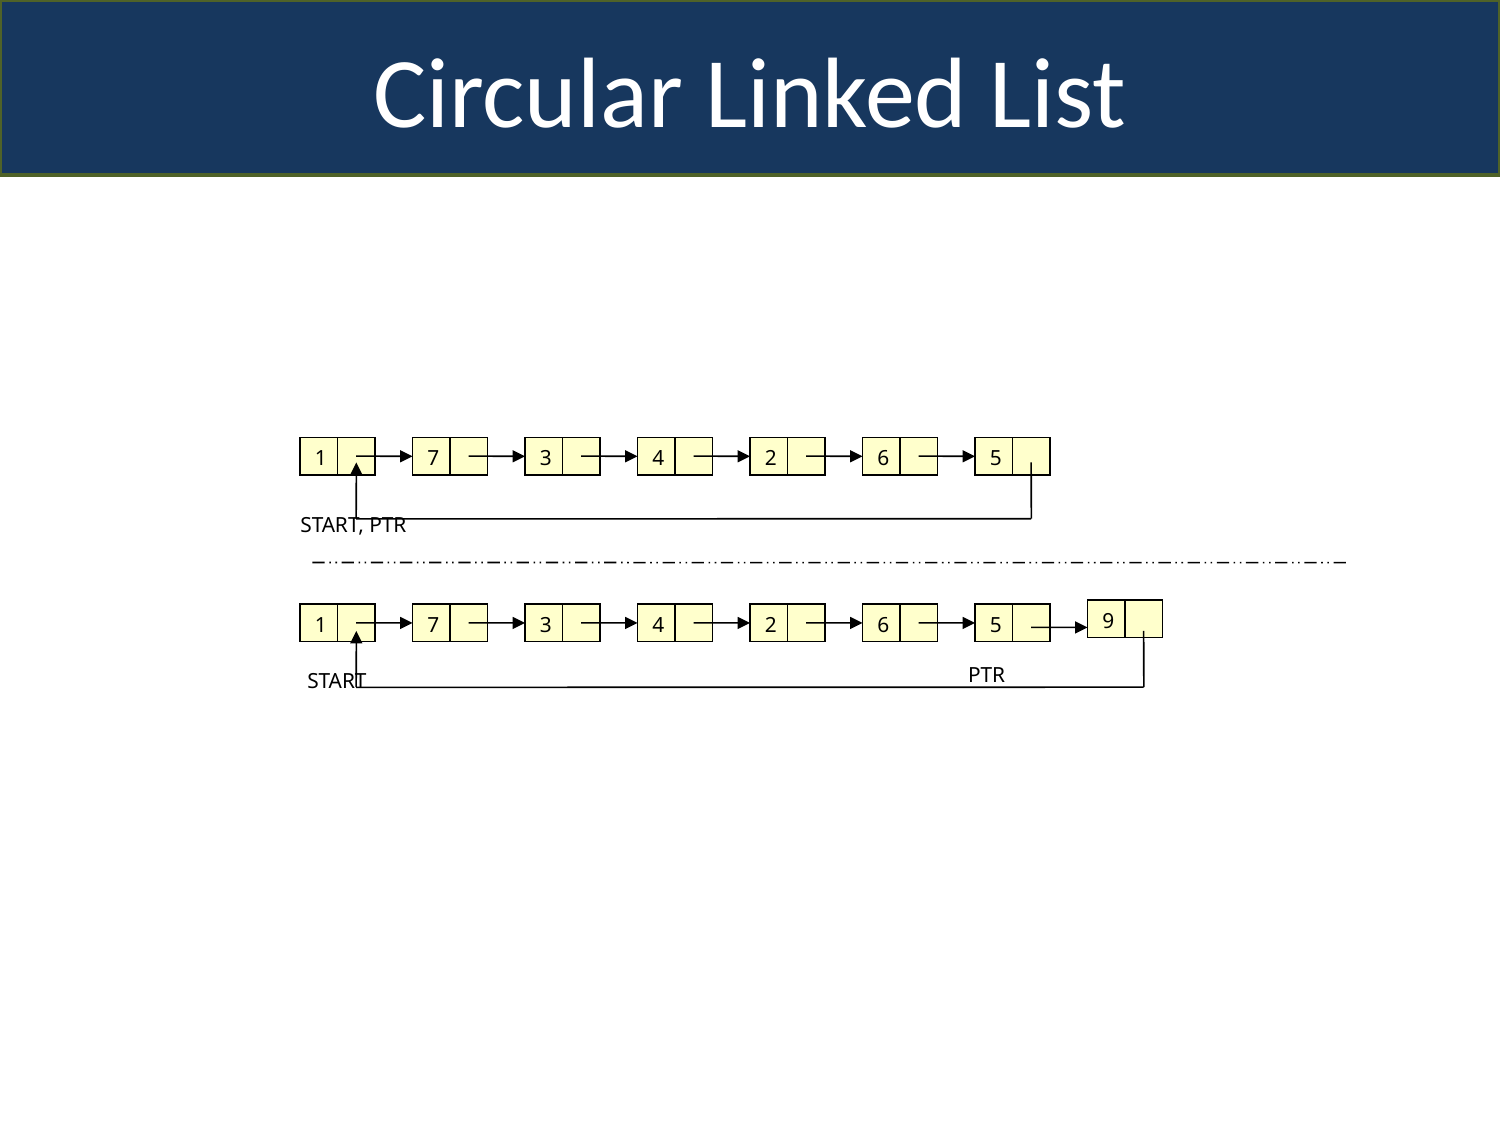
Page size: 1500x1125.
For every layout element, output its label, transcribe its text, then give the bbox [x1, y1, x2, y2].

text_box START, PTR [285, 487, 432, 548]
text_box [299, 599, 1163, 688]
text_box Circular Linked List [0, 0, 1500, 177]
text_box START [292, 660, 382, 700]
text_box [299, 437, 1051, 519]
